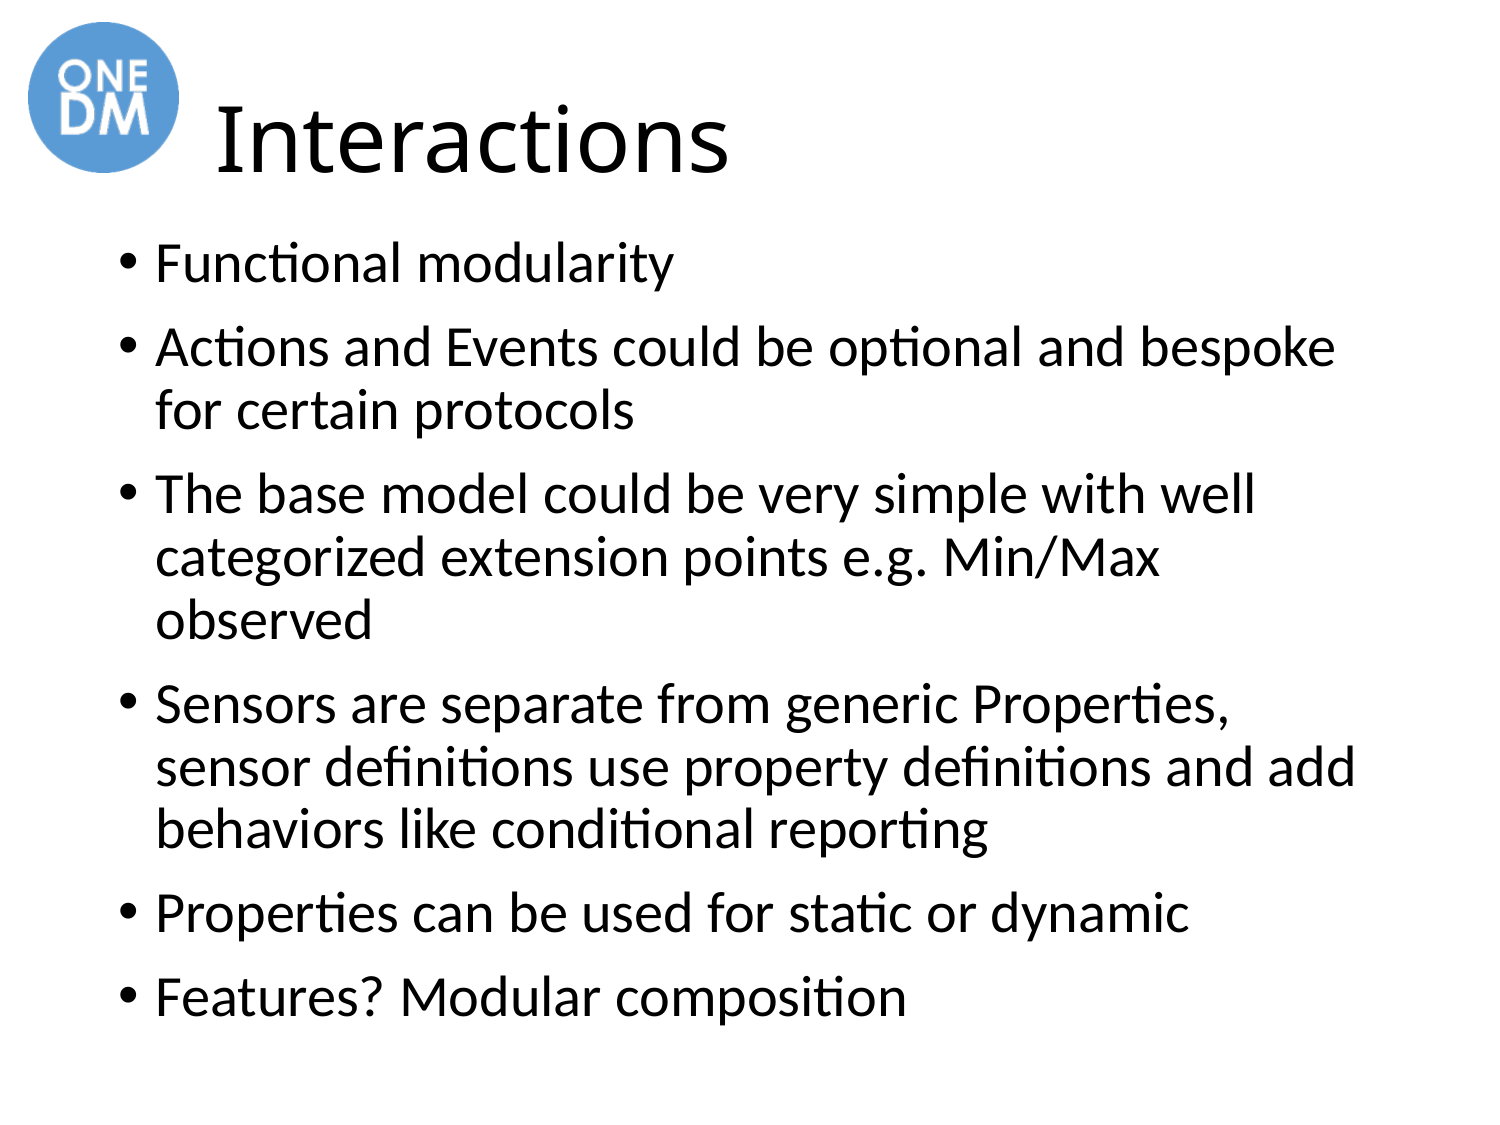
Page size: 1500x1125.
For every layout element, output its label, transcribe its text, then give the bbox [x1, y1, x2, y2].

title Interactions [200, 59, 1397, 224]
list Functional modularity Actions and Events could be optional and bespoke for certain protocols The base model could be very simple with well categorized extension points e.g. Min/Max observed Sensors are separate from generic Properties, sensor definitions use property definitions and add behaviors like conditional reporting Properties can be used for static or dynamic Features? Modular composition [103, 224, 1397, 1049]
picture [28, 22, 179, 173]
